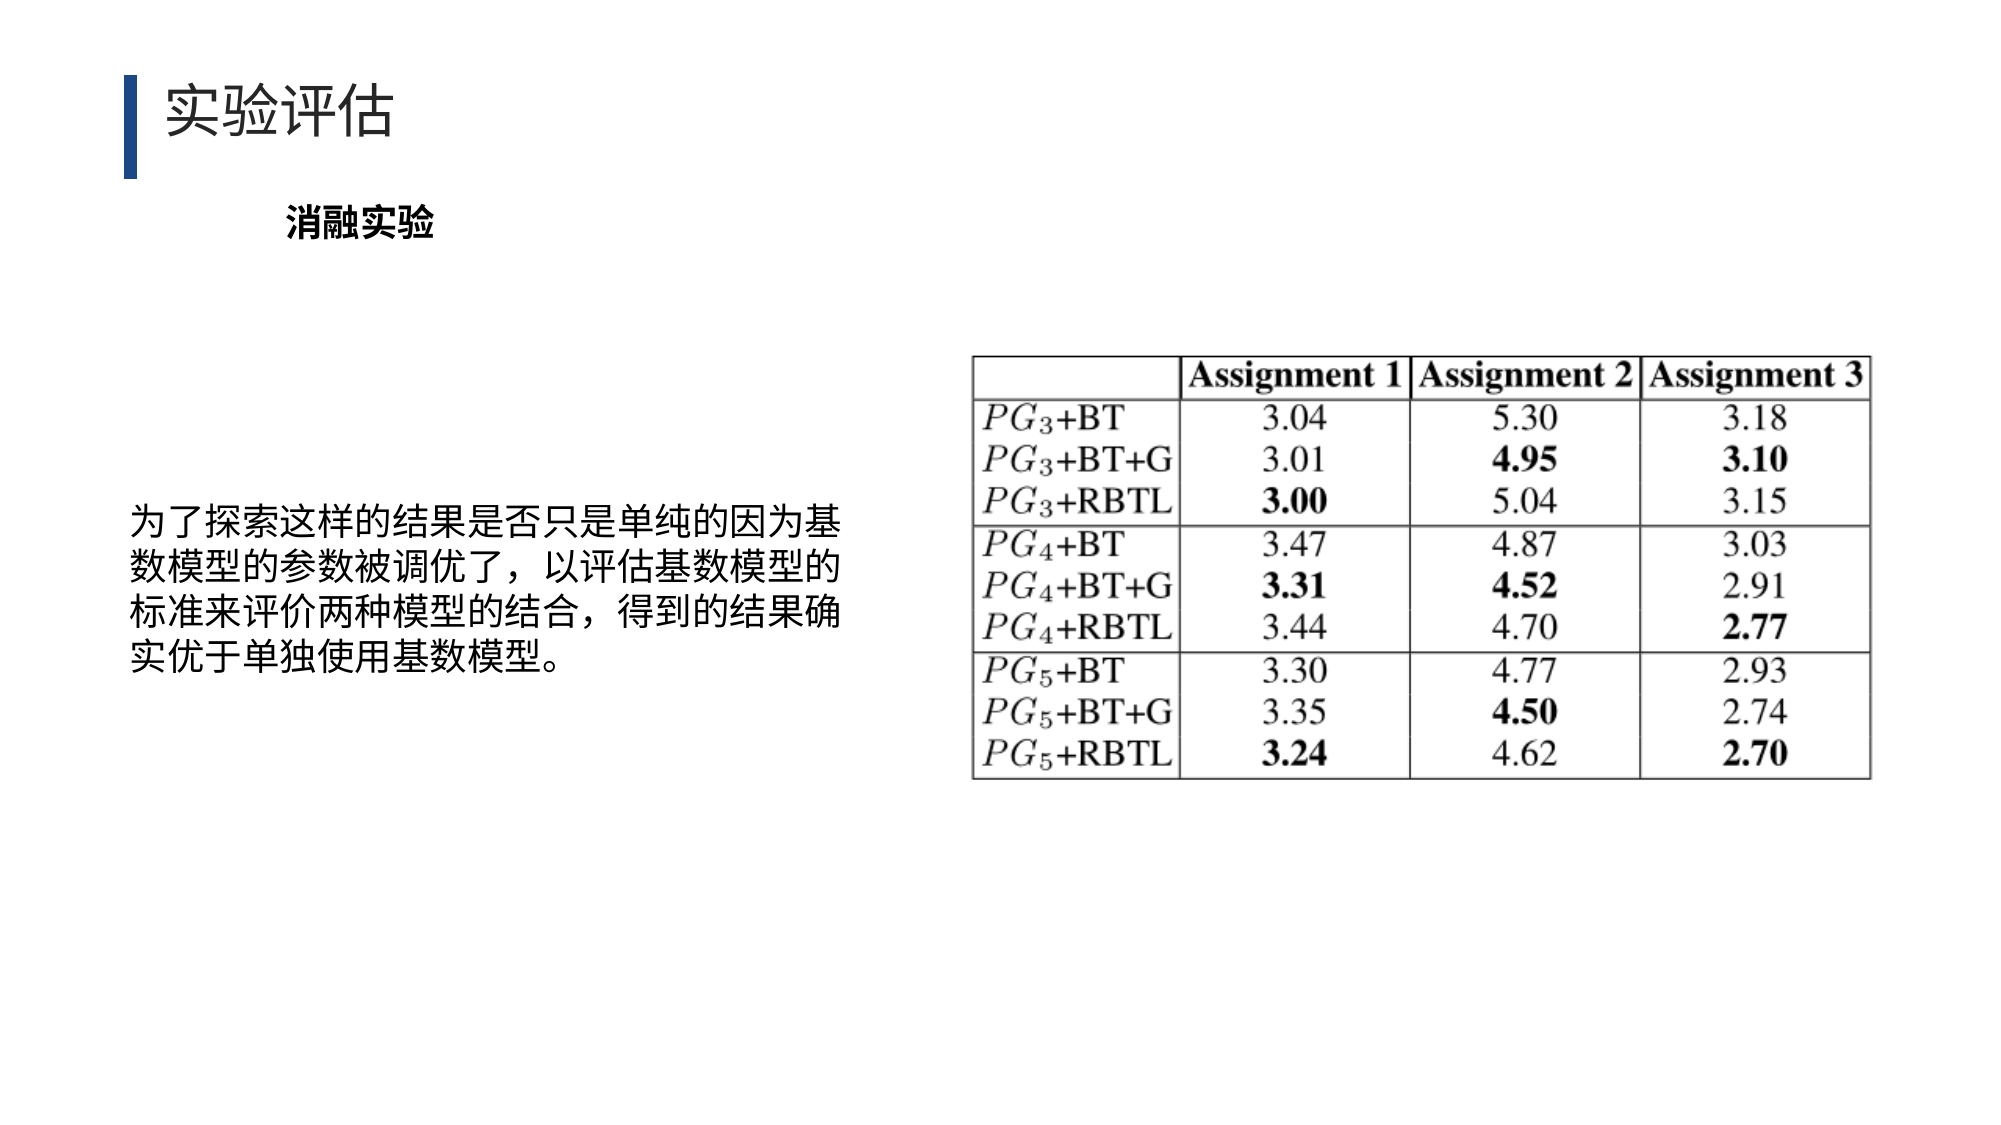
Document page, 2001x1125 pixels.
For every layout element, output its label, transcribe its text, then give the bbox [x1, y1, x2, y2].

text_box 为了探索这样的结果是否只是单纯的因为基数模型的参数被调优了，以评估基数模型的标准来评价两种模型的结合，得到的结果确实优于单独使用基数模型。 [115, 490, 869, 686]
text_box 消融实验 [270, 191, 451, 252]
text_box 实验评估 [148, 67, 565, 152]
picture [898, 295, 1918, 816]
